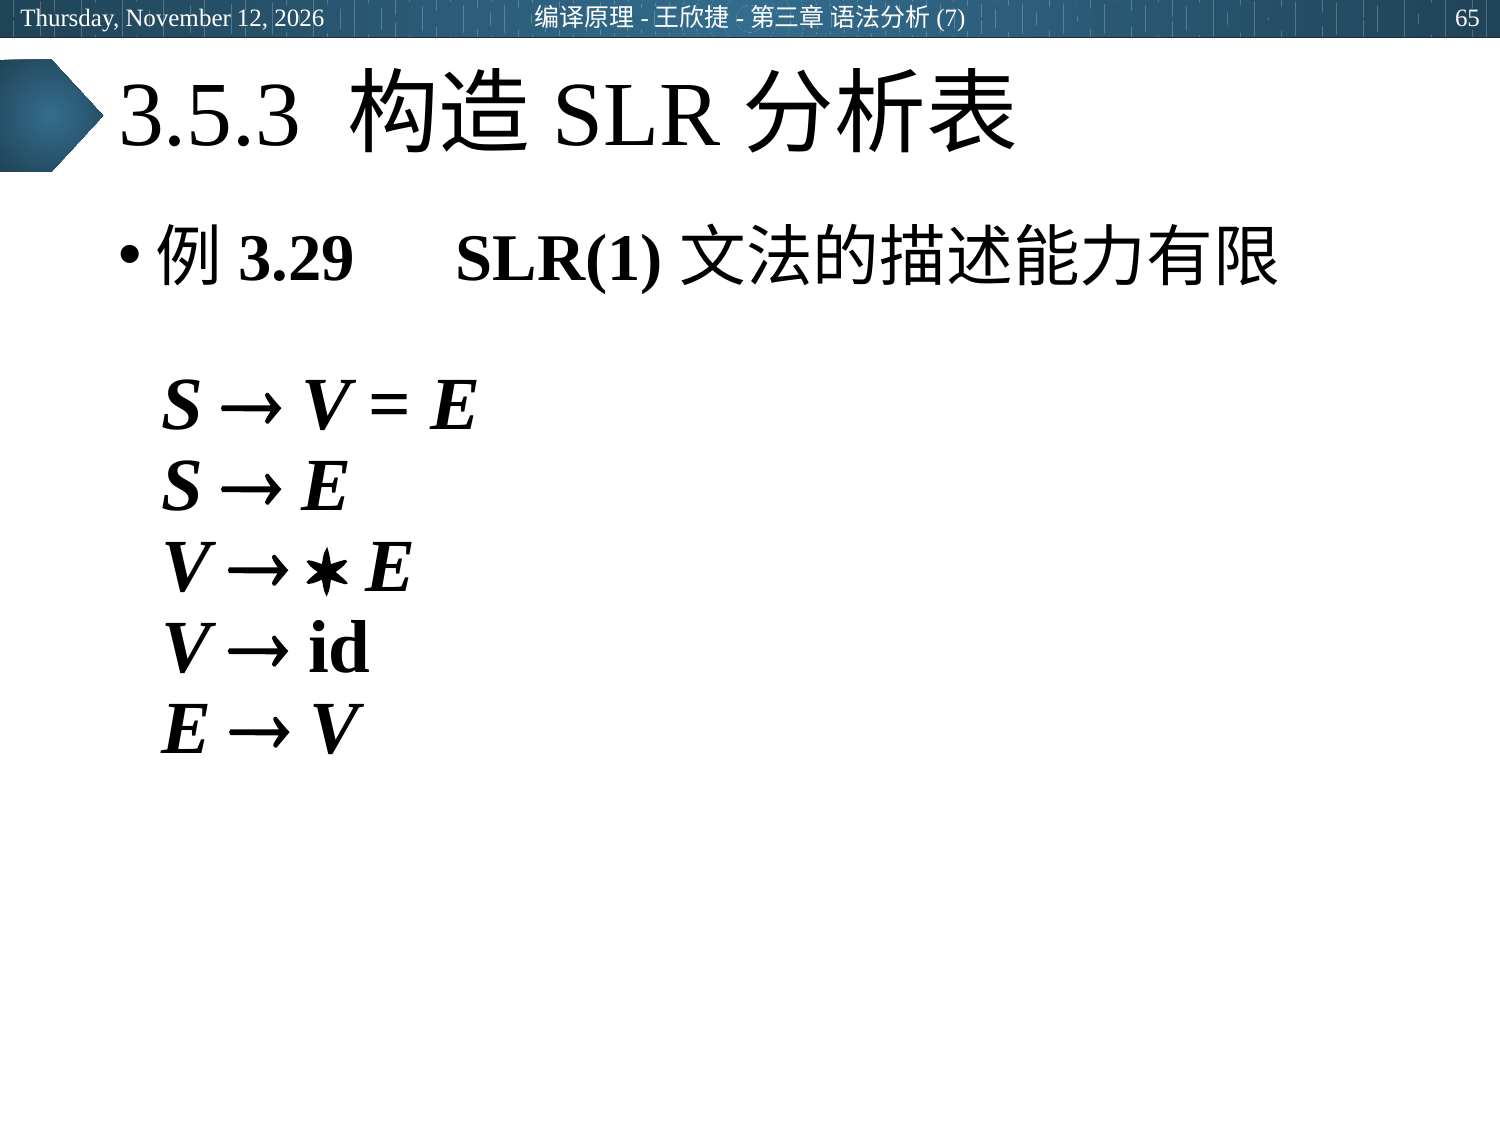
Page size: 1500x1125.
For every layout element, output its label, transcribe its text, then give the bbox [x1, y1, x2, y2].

title 3.5.3 构造SLR分析表 [103, 37, 1397, 194]
text_box S  V = E S  E V   E V  id E  V [146, 357, 611, 807]
footer 编译原理-王欣捷-第三章 语法分析(7) [496, 1, 1004, 32]
list 例3.29 SLR(1)文法的描述能力有限 [103, 206, 1397, 1014]
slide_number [5, 1, 344, 32]
slide_number 65 [1157, 1, 1495, 32]
